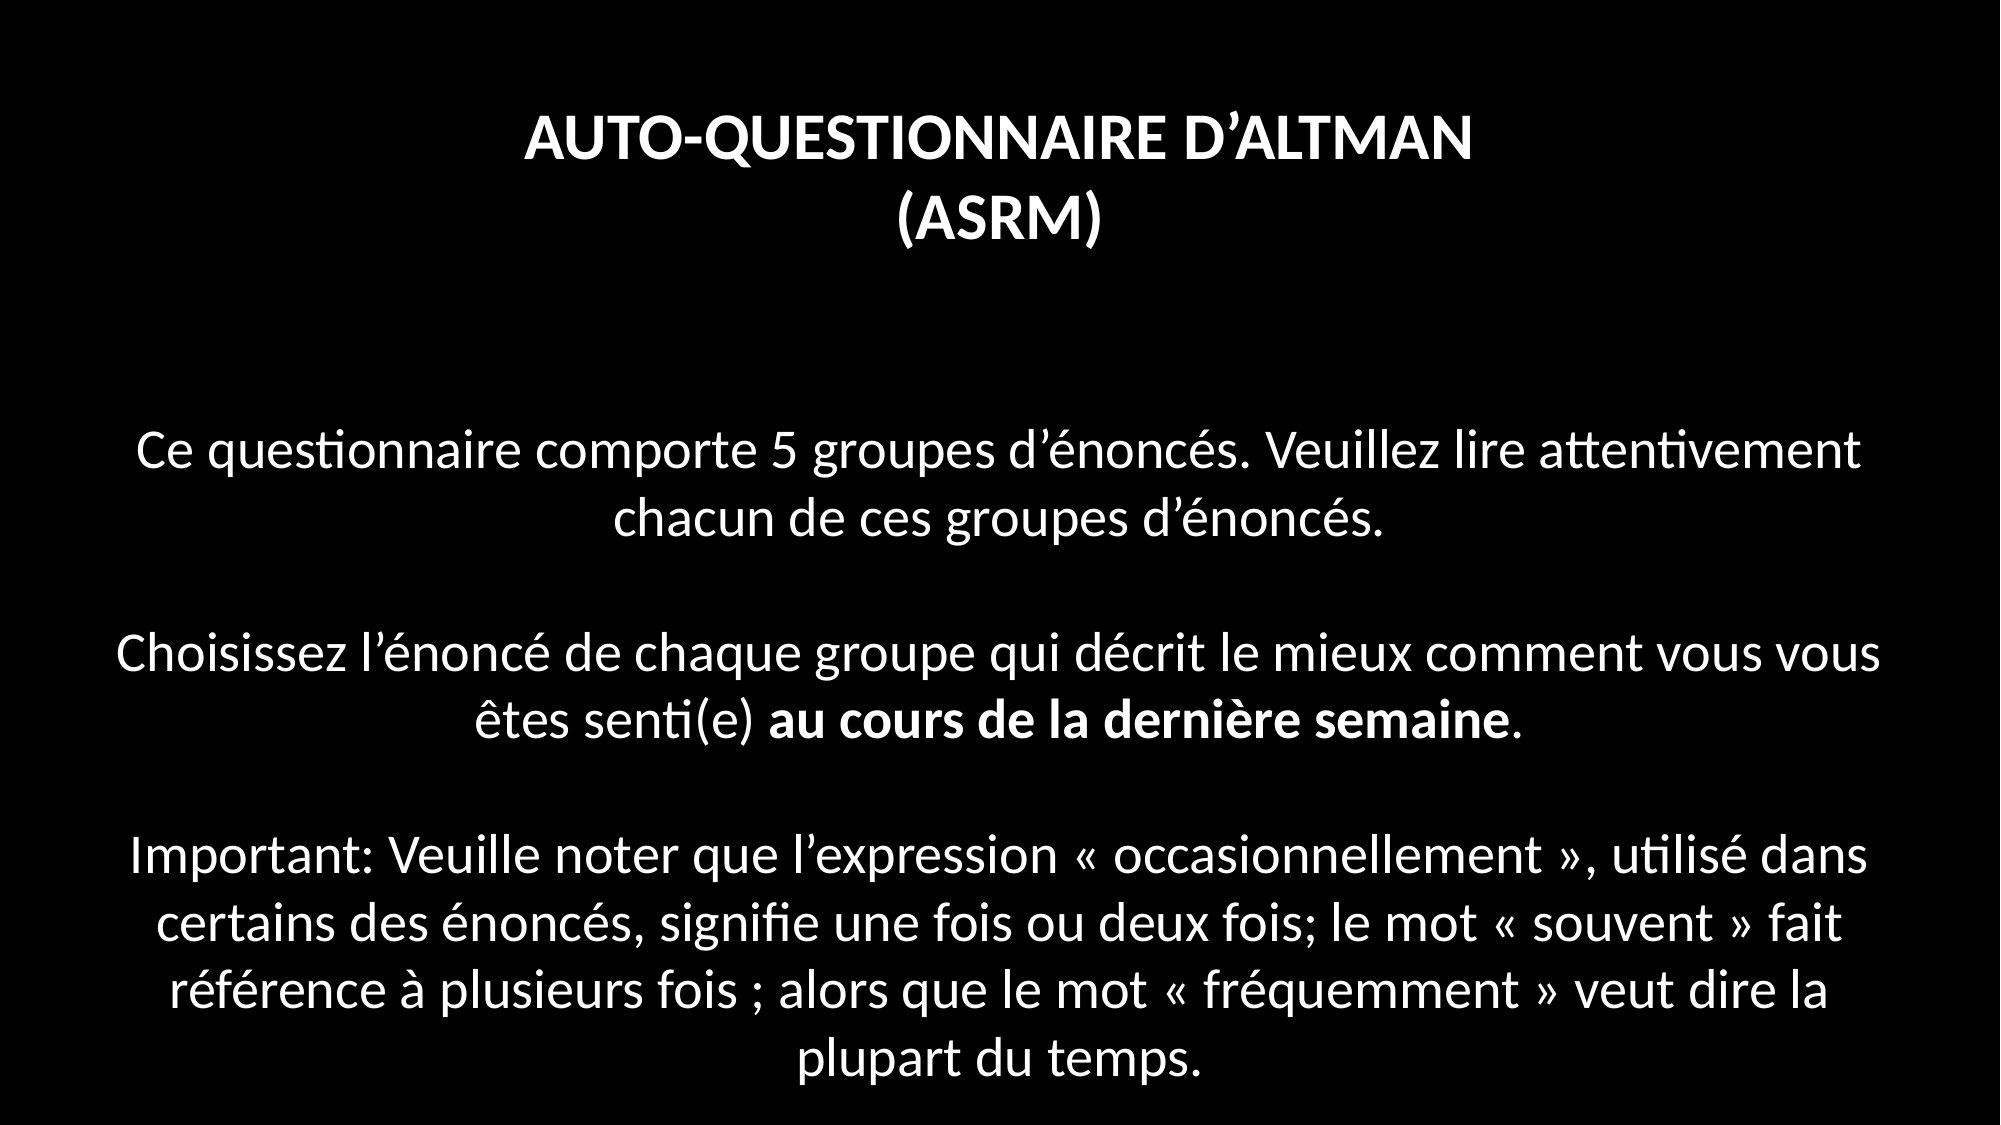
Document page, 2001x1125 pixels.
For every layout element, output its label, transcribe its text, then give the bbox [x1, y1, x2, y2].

text_box AUTO-QUESTIONNAIRE D’ALTMAN (ASRM) Ce questionnaire comporte 5 groupes d’énoncés. Veuillez lire attentivement chacun de ces groupes d’énoncés. Choisissez l’énoncé de chaque groupe qui décrit le mieux comment vous vous êtes senti(e) au cours de la dernière semaine. Important: Veuille noter que l’expression « occasionnellement », utilisé dans certains des énoncés, signifie une fois ou deux fois; le mot « souvent » fait référence à plusieurs fois ; alors que le mot « fréquemment » veut dire la plupart du temps. [73, 85, 1926, 1095]
